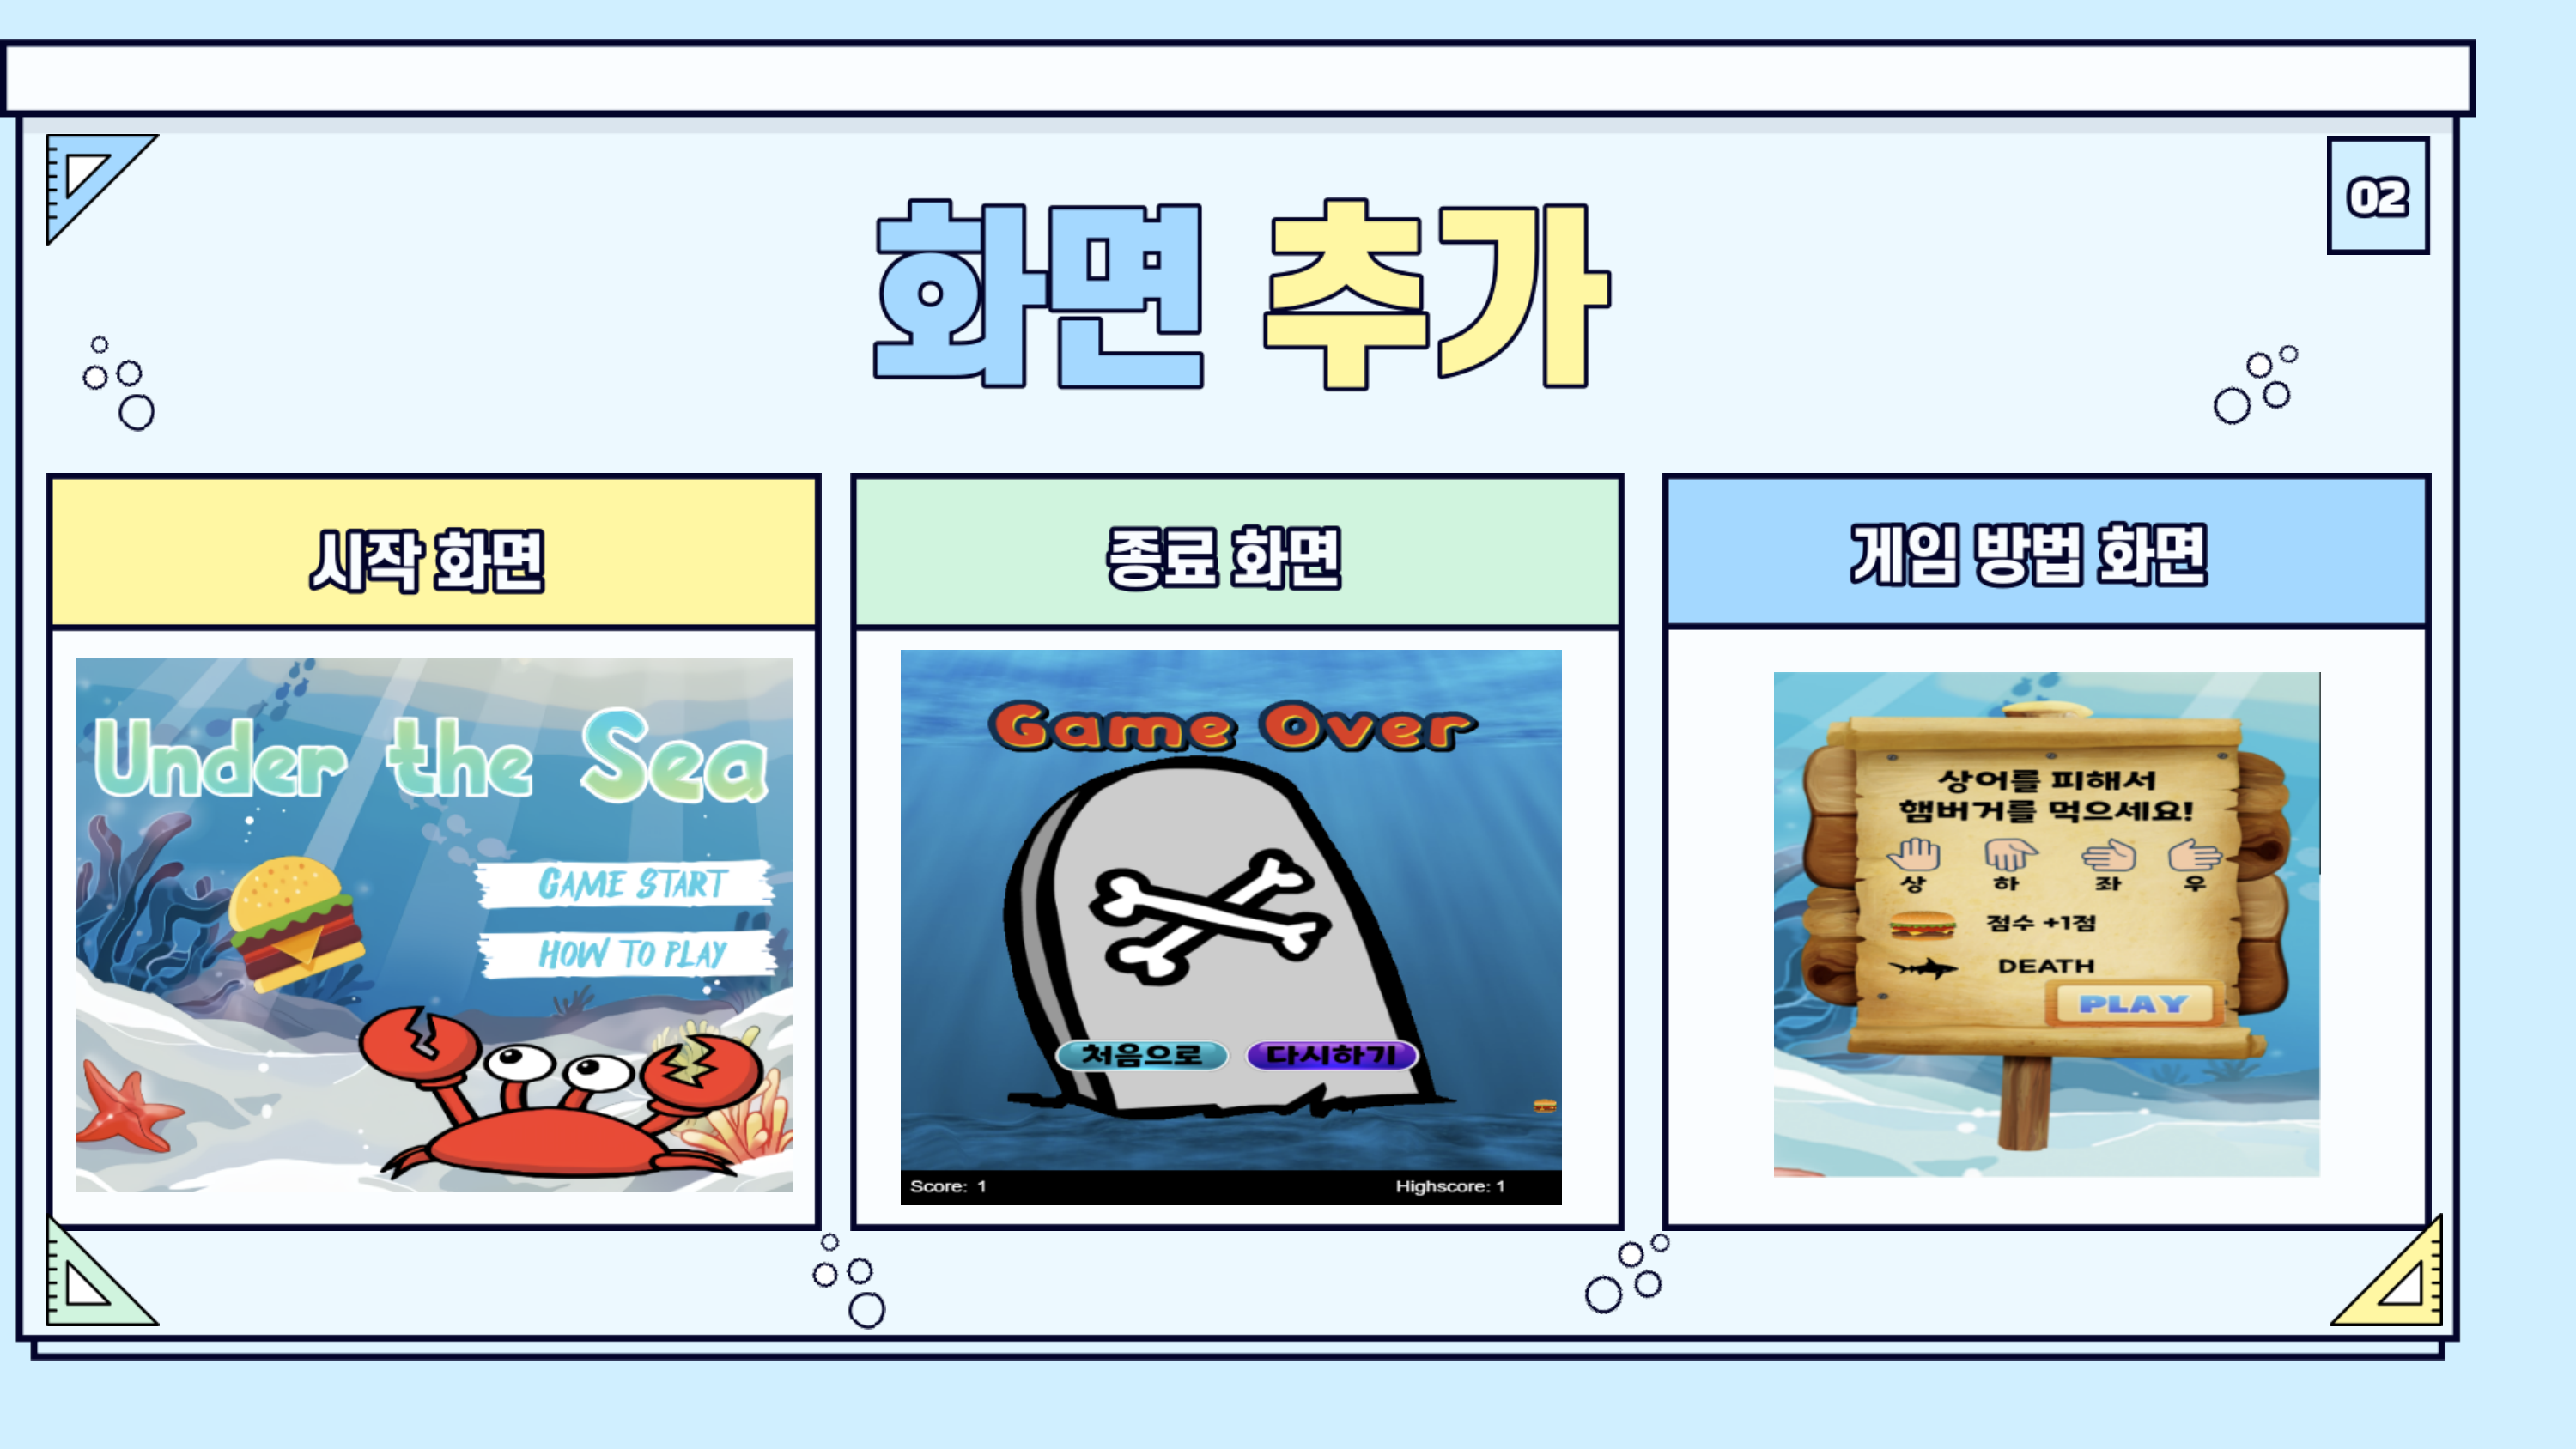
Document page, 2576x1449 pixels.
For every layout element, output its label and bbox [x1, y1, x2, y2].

text_box [2326, 136, 2433, 146]
text_box [46, 133, 160, 246]
text_box [850, 622, 1625, 1232]
text_box [46, 1213, 160, 1326]
text_box [809, 1230, 886, 1330]
picture [2330, 143, 2467, 285]
text_box [1773, 672, 2321, 1179]
picture [182, 90, 2276, 658]
text_box [46, 473, 823, 1232]
text_box [0, 39, 2476, 1361]
text_box [2330, 1213, 2443, 1326]
text_box [1577, 1230, 1673, 1321]
text_box [2205, 342, 2301, 432]
text_box [1662, 473, 2433, 1232]
text_box [79, 333, 155, 432]
text_box [900, 649, 1562, 1206]
text_box [76, 658, 793, 1193]
